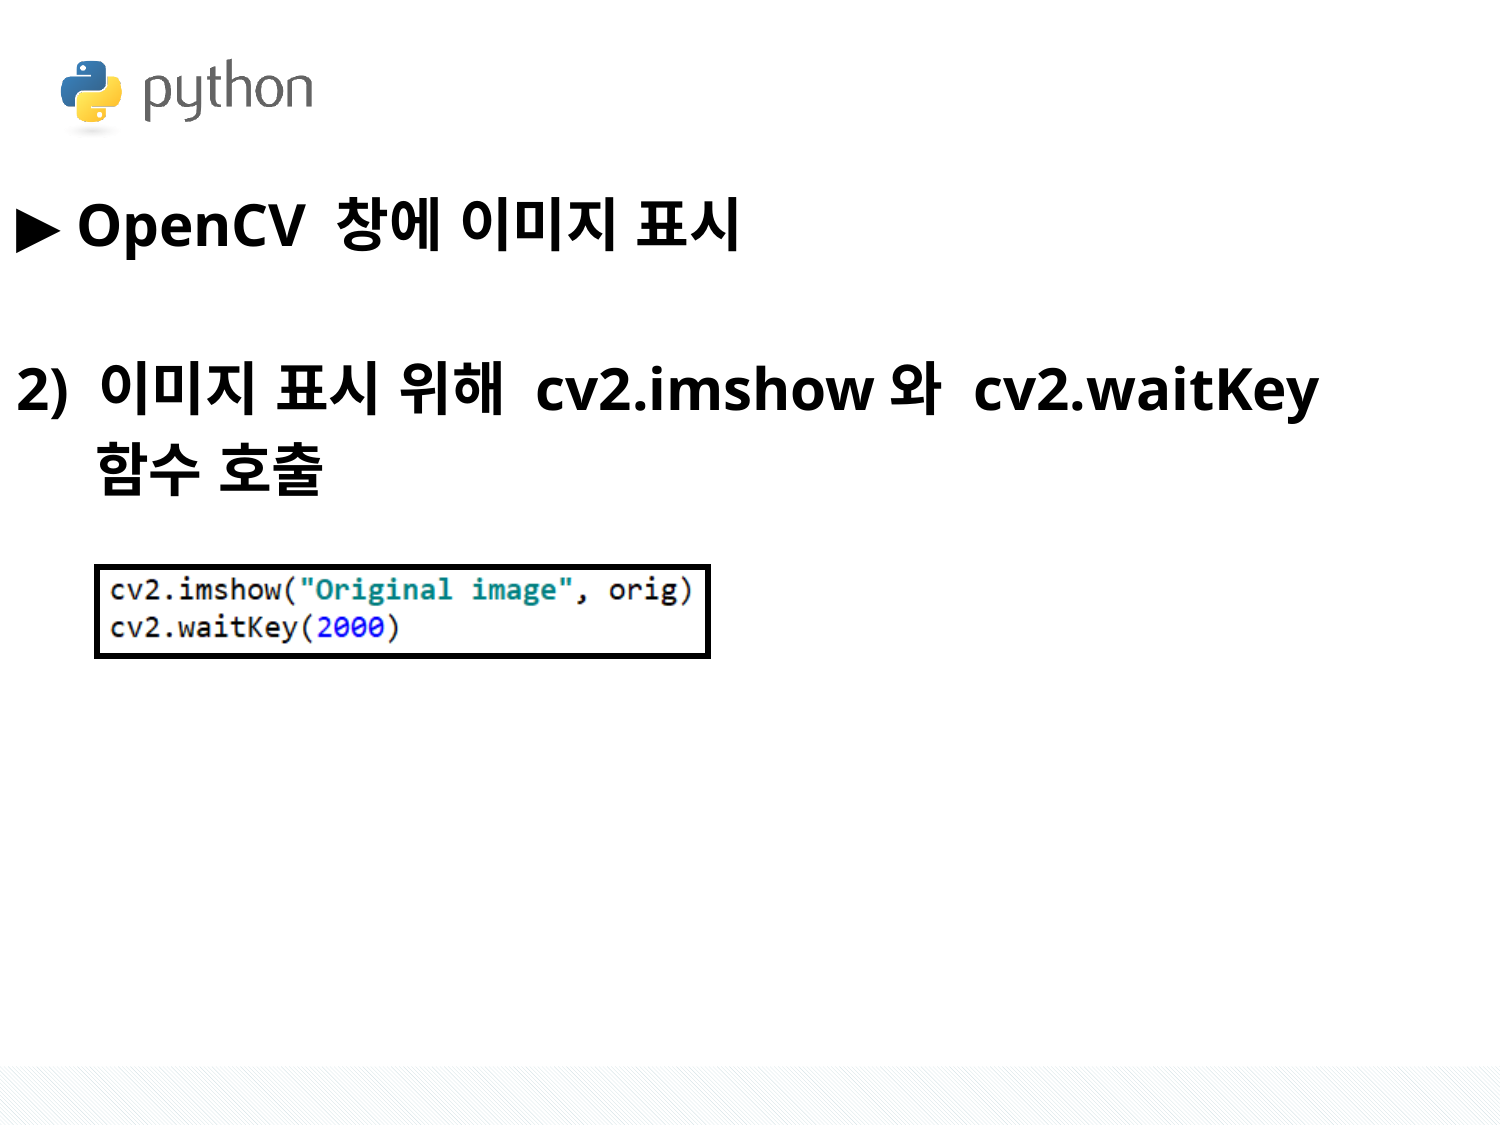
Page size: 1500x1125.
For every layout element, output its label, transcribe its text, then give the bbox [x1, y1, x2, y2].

list ▶ OpenCV 창에 이미지 표시 2) 이미지 표시 위해 cv2.imshow와 cv2.waitKey 함수 호출 [0, 180, 1500, 1043]
picture [17, 42, 349, 155]
picture [100, 569, 706, 654]
